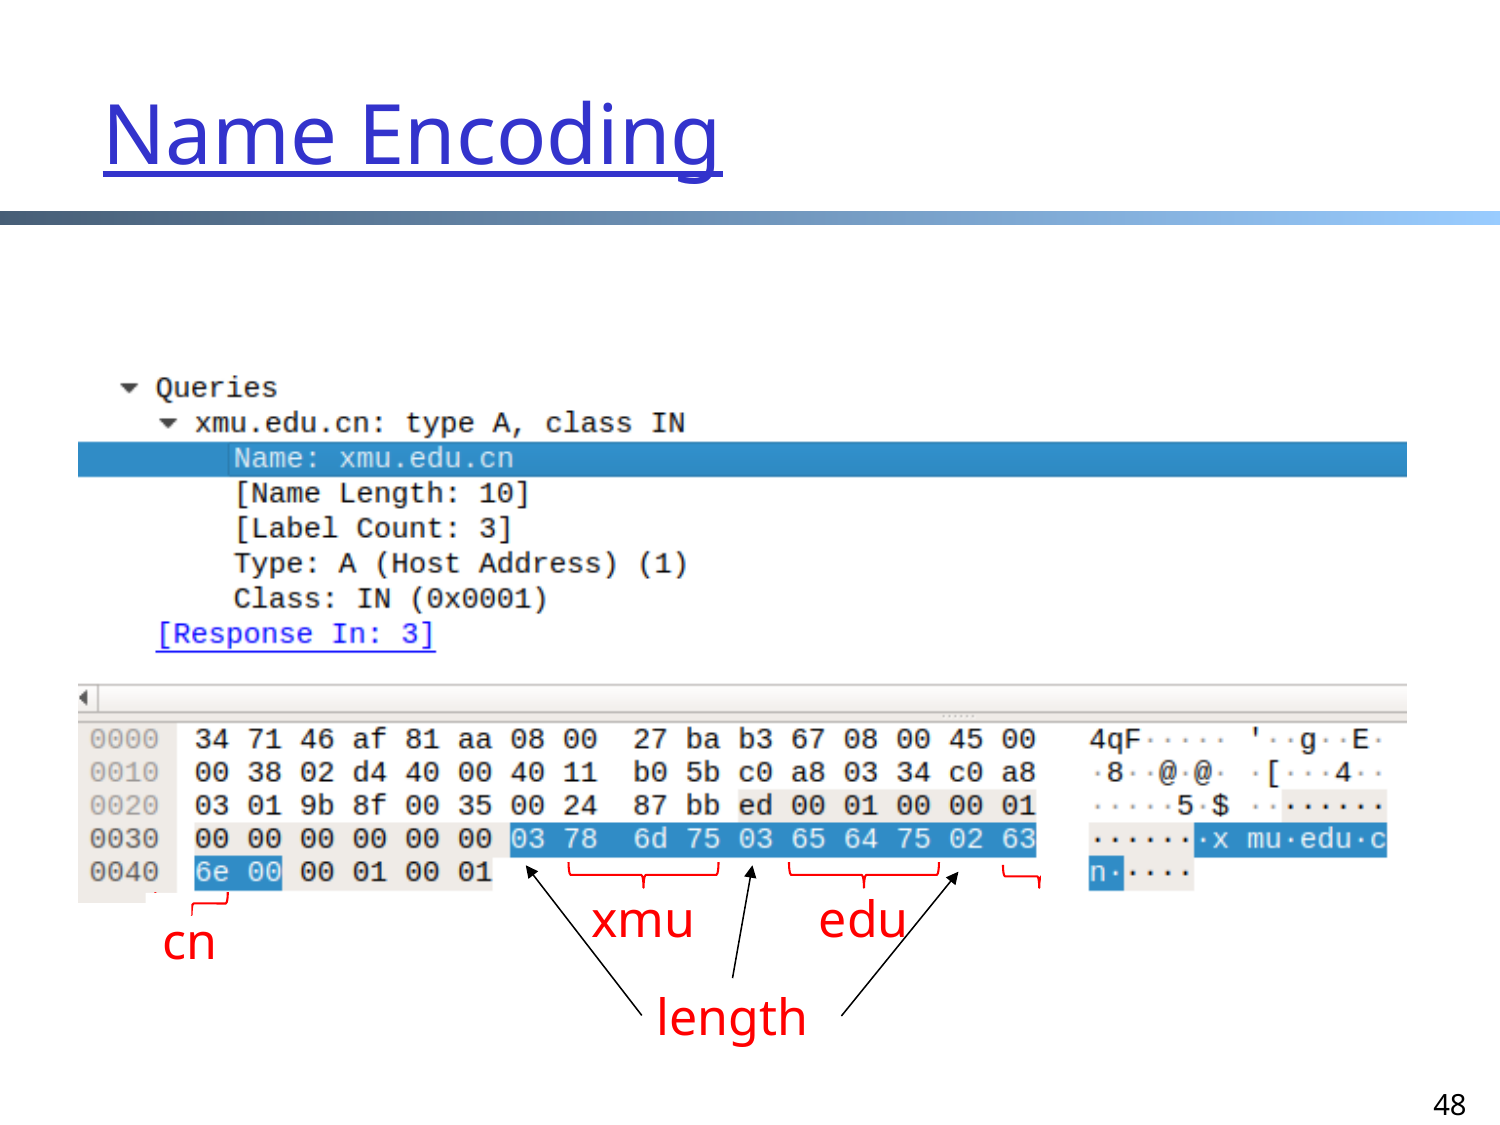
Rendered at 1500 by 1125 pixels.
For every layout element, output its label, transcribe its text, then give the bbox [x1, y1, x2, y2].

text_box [525, 864, 959, 1055]
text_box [145, 861, 1088, 979]
slide_number 48 [1406, 1078, 1482, 1125]
picture [78, 374, 1407, 903]
title Name Encoding [87, 37, 1363, 225]
